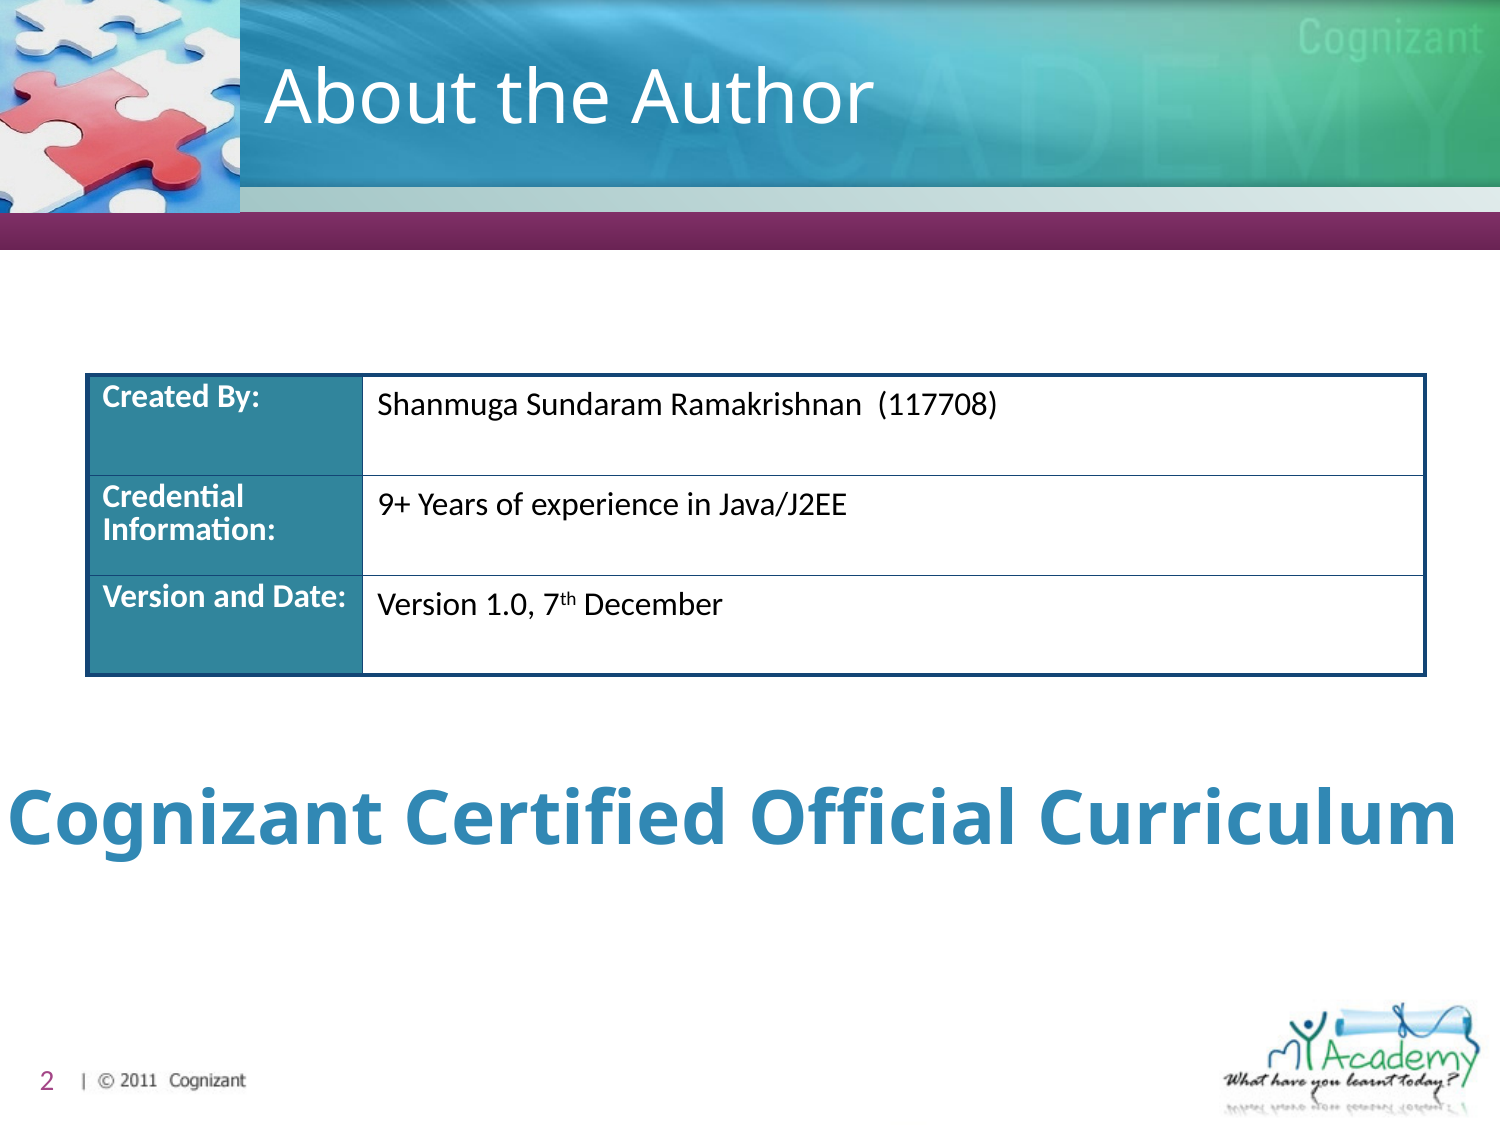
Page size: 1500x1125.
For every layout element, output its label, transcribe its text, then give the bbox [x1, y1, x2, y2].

text_box 2 [24, 1054, 100, 1100]
list Shanmuga Sundaram Ramakrishnan (117708) [362, 374, 1426, 474]
list Version 1.0, 7th December [362, 574, 1426, 676]
picture [0, 250, 1500, 1125]
picture [0, 0, 1500, 213]
list 9+ Years of experience in Java/J2EE [362, 474, 1426, 574]
